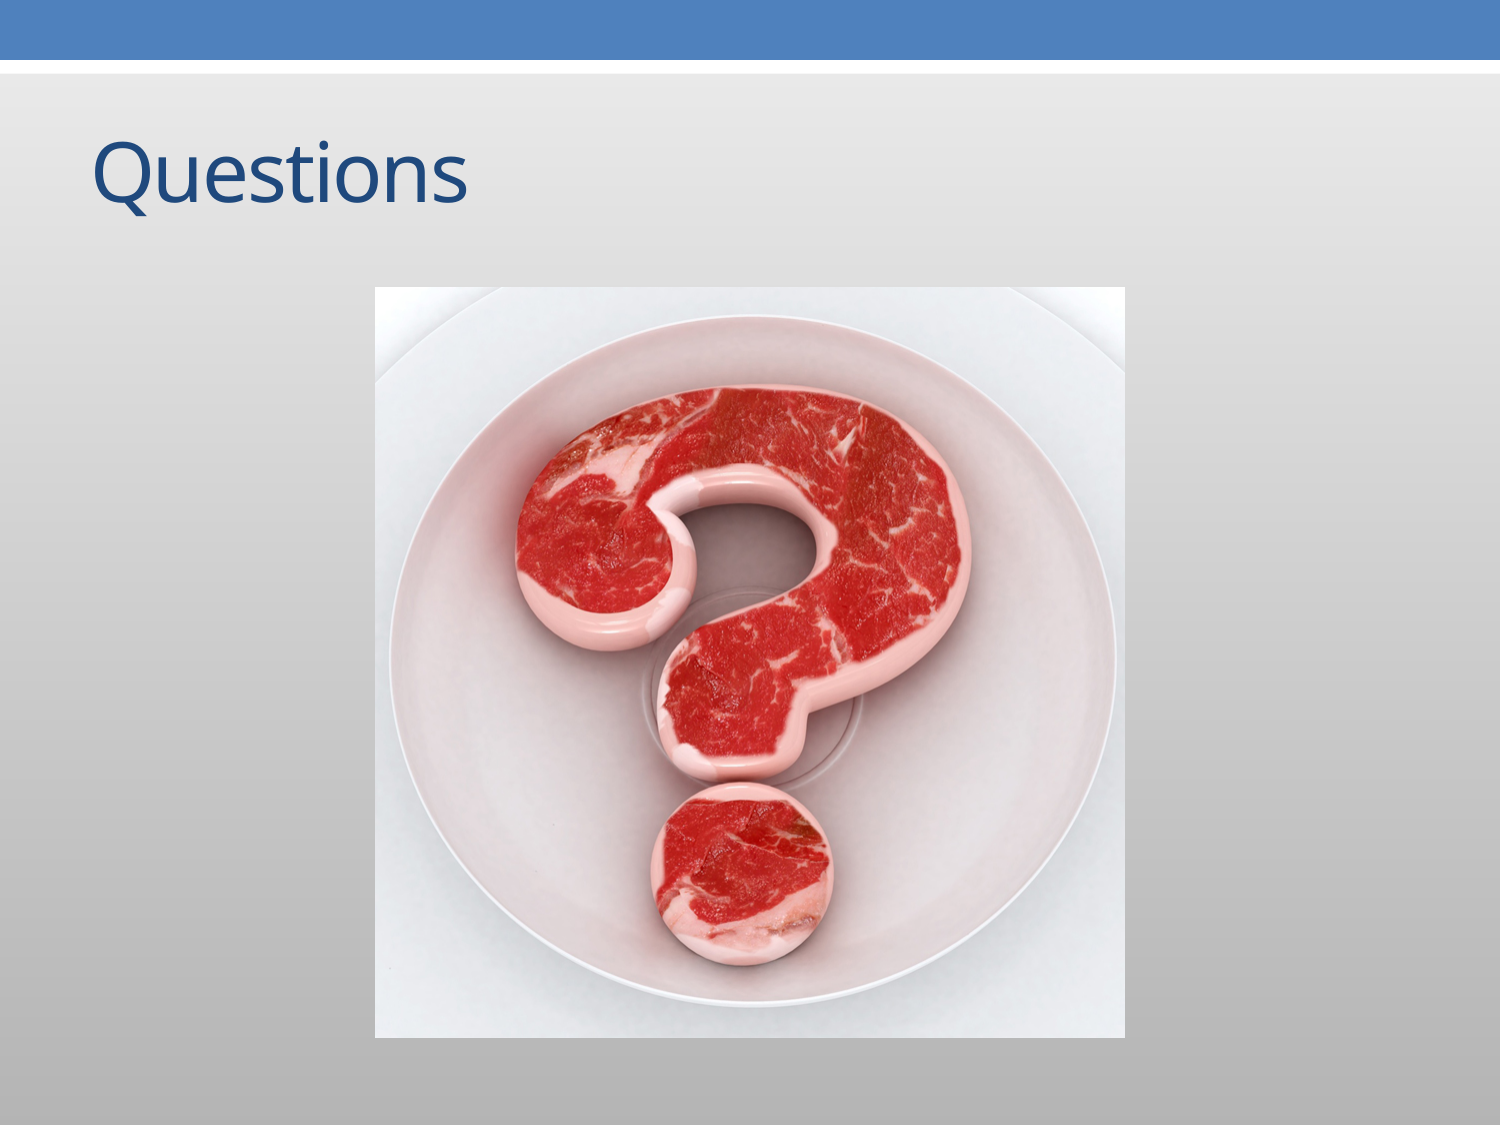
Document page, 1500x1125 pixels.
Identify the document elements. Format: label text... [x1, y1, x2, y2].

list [374, 287, 1126, 1038]
title Questions [75, 87, 1425, 250]
